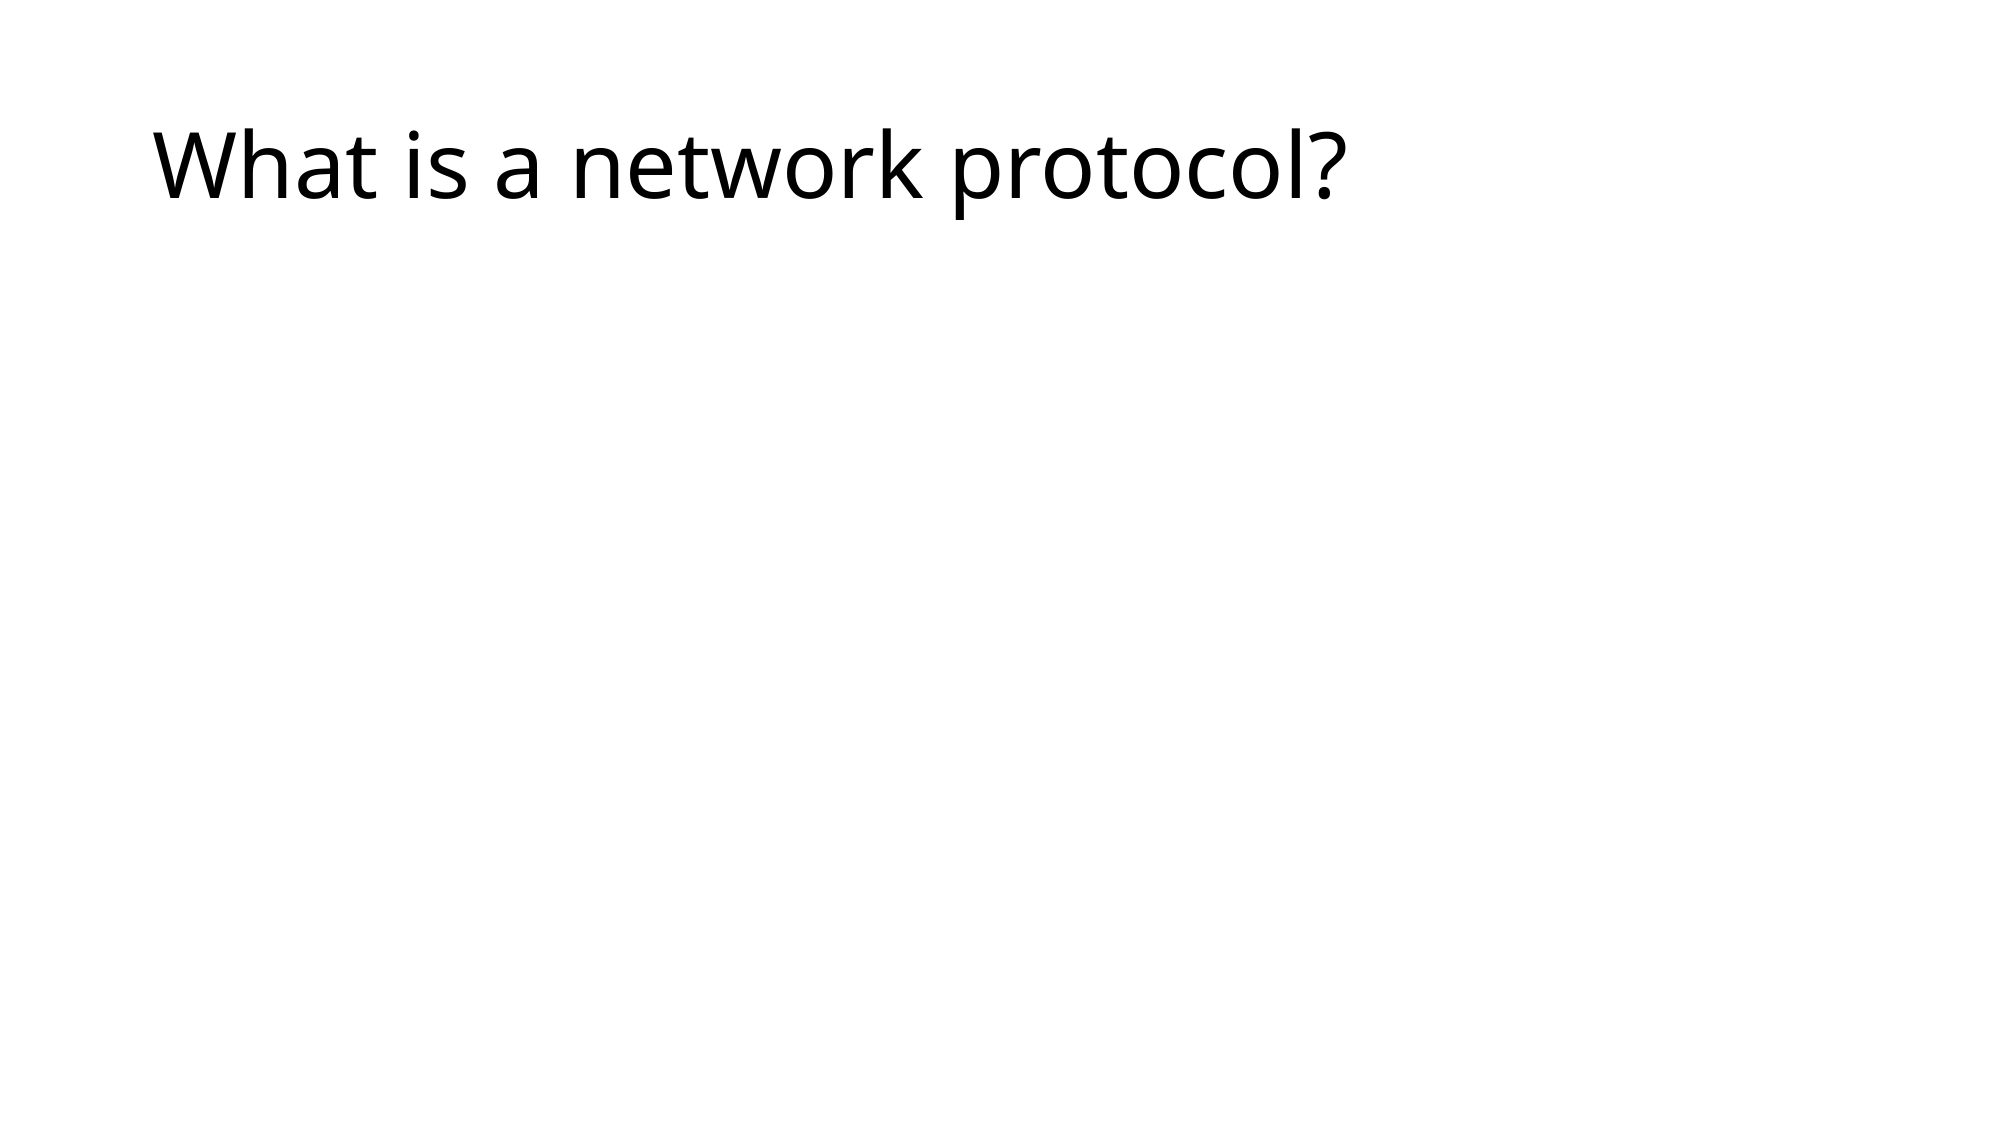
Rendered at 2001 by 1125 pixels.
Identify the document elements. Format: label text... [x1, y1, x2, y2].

title What is a network protocol? [137, 59, 1863, 278]
